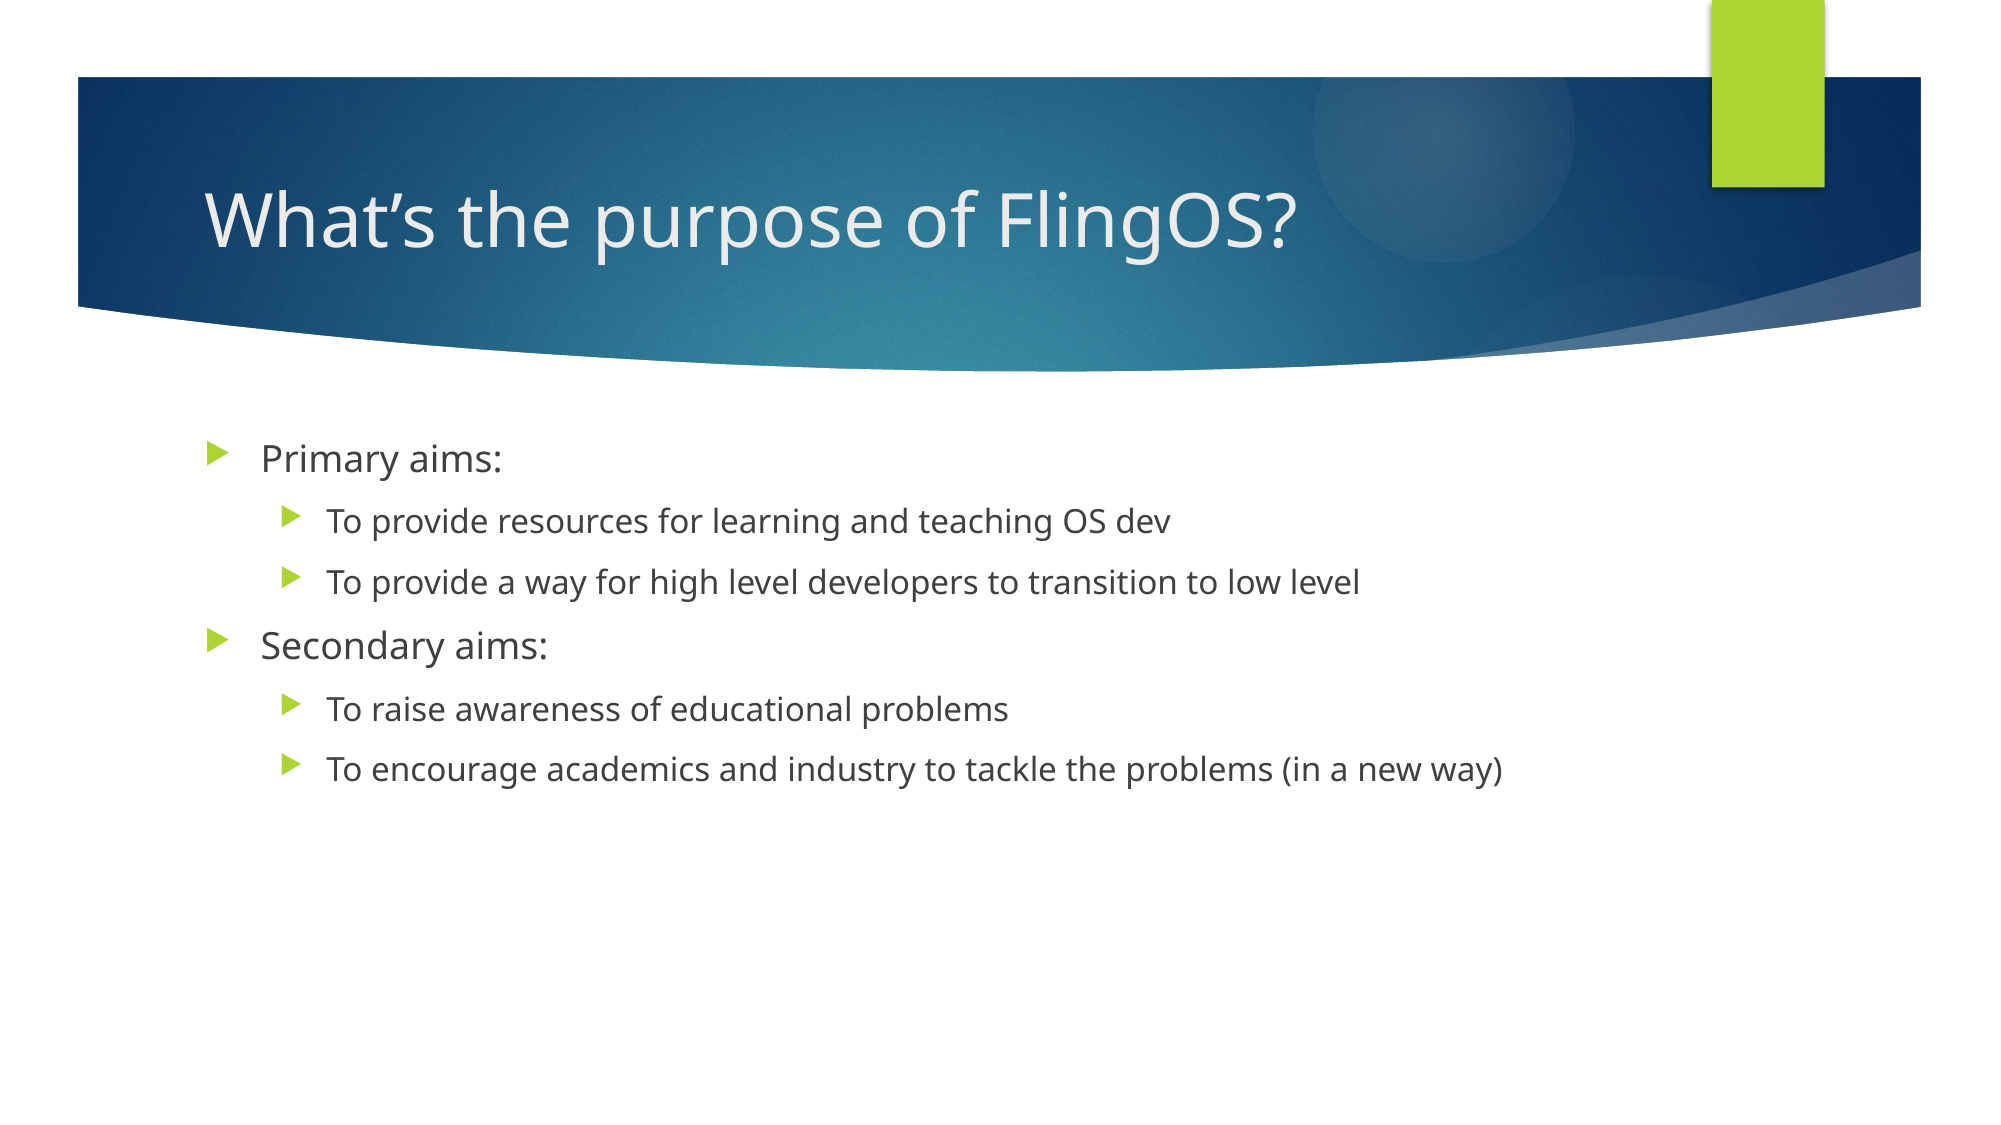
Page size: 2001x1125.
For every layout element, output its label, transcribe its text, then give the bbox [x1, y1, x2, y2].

title What’s the purpose of FlingOS? [189, 159, 1627, 276]
list Primary aims: To provide resources for learning and teaching OS dev To provide a way for high level developers to transition to low level Secondary aims: To raise awareness of educational problems To encourage academics and industry to tackle the problems (in a new way) [189, 427, 1627, 988]
